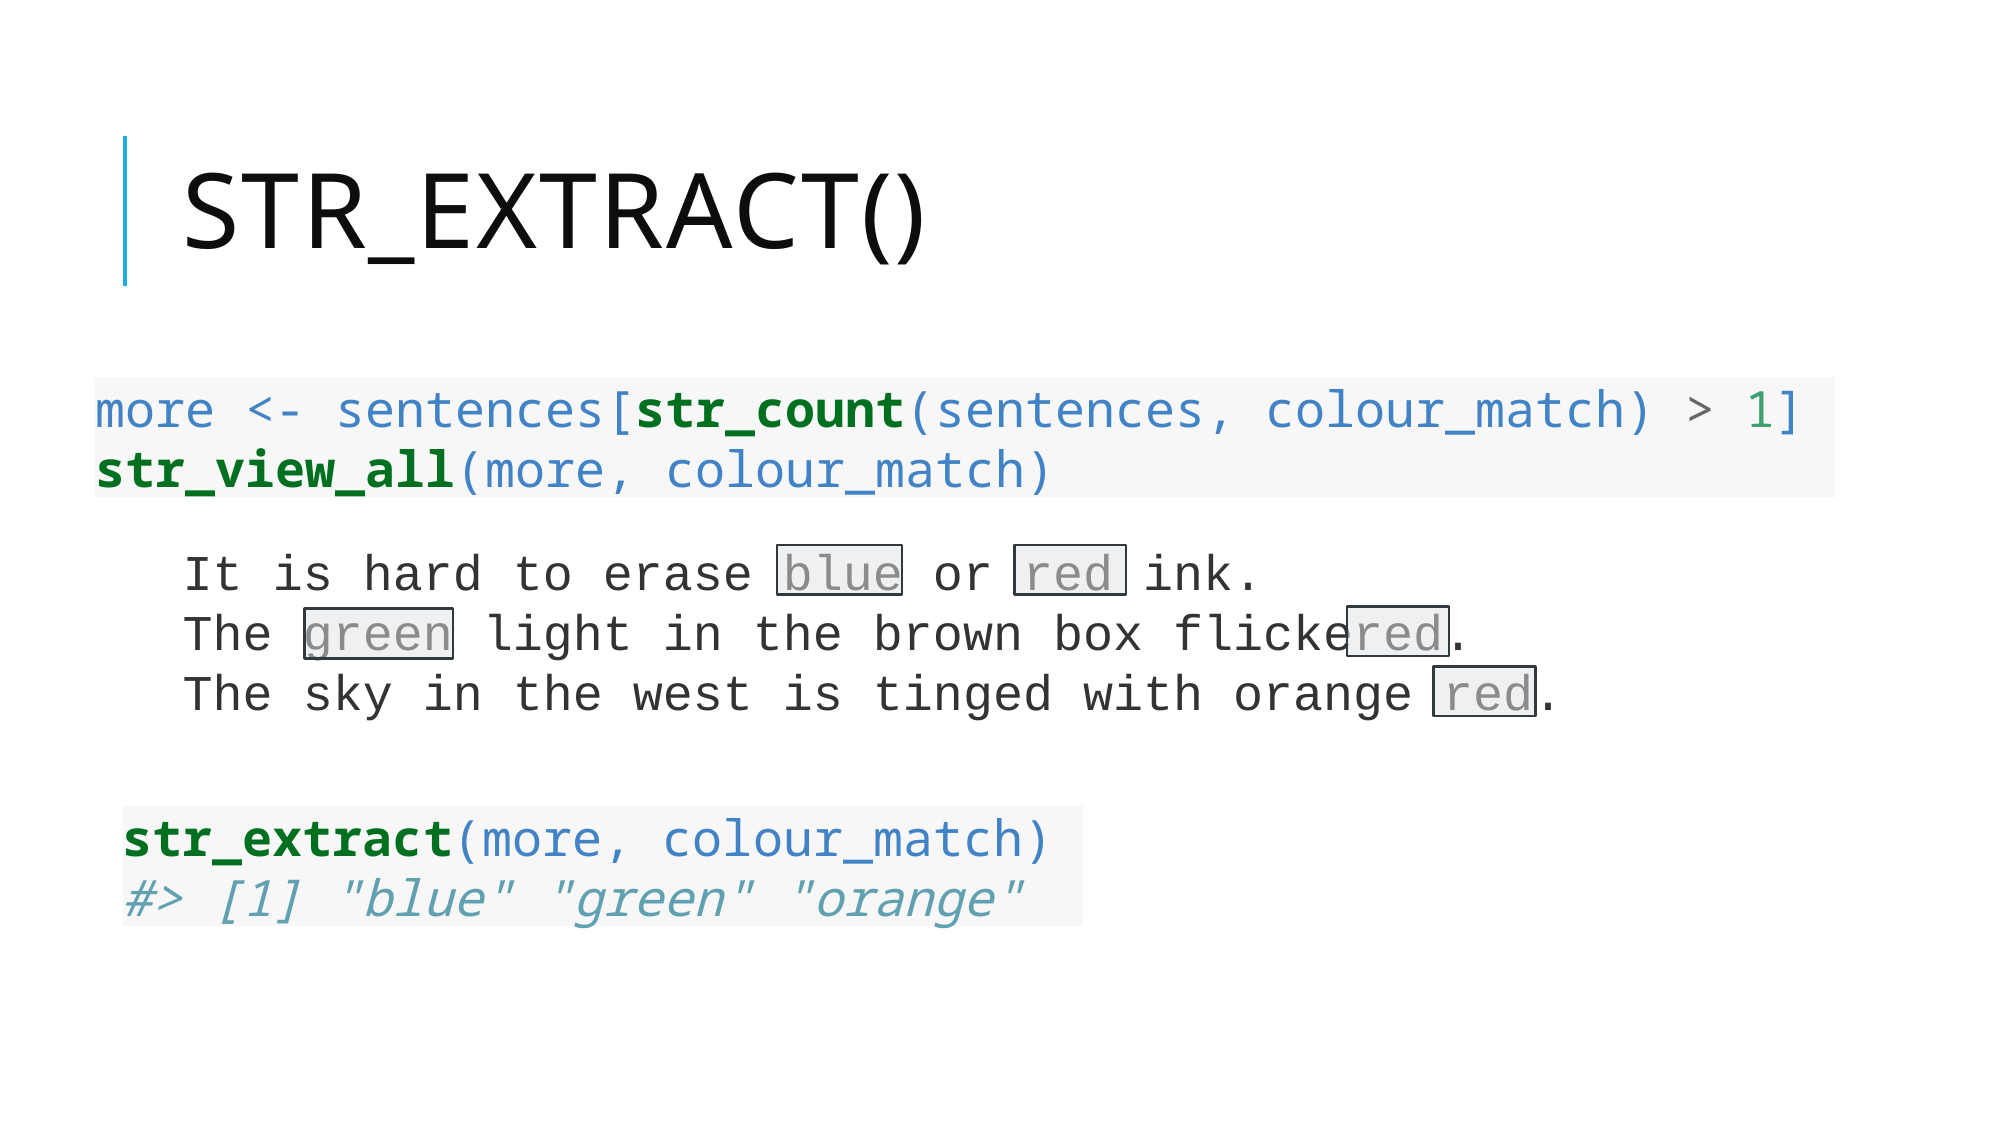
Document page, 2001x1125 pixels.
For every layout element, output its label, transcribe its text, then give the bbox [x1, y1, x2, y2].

text_box [303, 607, 454, 660]
text_box more <- sentences[str_count(sentences, colour_match) > 1] str_view_all(more, colour_match) [95, 377, 1836, 498]
title Str_extract() [168, 96, 1763, 342]
text_box [1013, 544, 1127, 596]
text_box [1432, 665, 1537, 717]
text_box It is hard to erase blue or red ink. The green light in the brown box flickered. The sky in the west is tinged with orange red. [167, 532, 1763, 728]
text_box [776, 544, 903, 596]
text_box str_extract(more, colour_match) #> [1] "blue" "green" "orange" [122, 806, 1083, 927]
text_box [1346, 605, 1450, 657]
